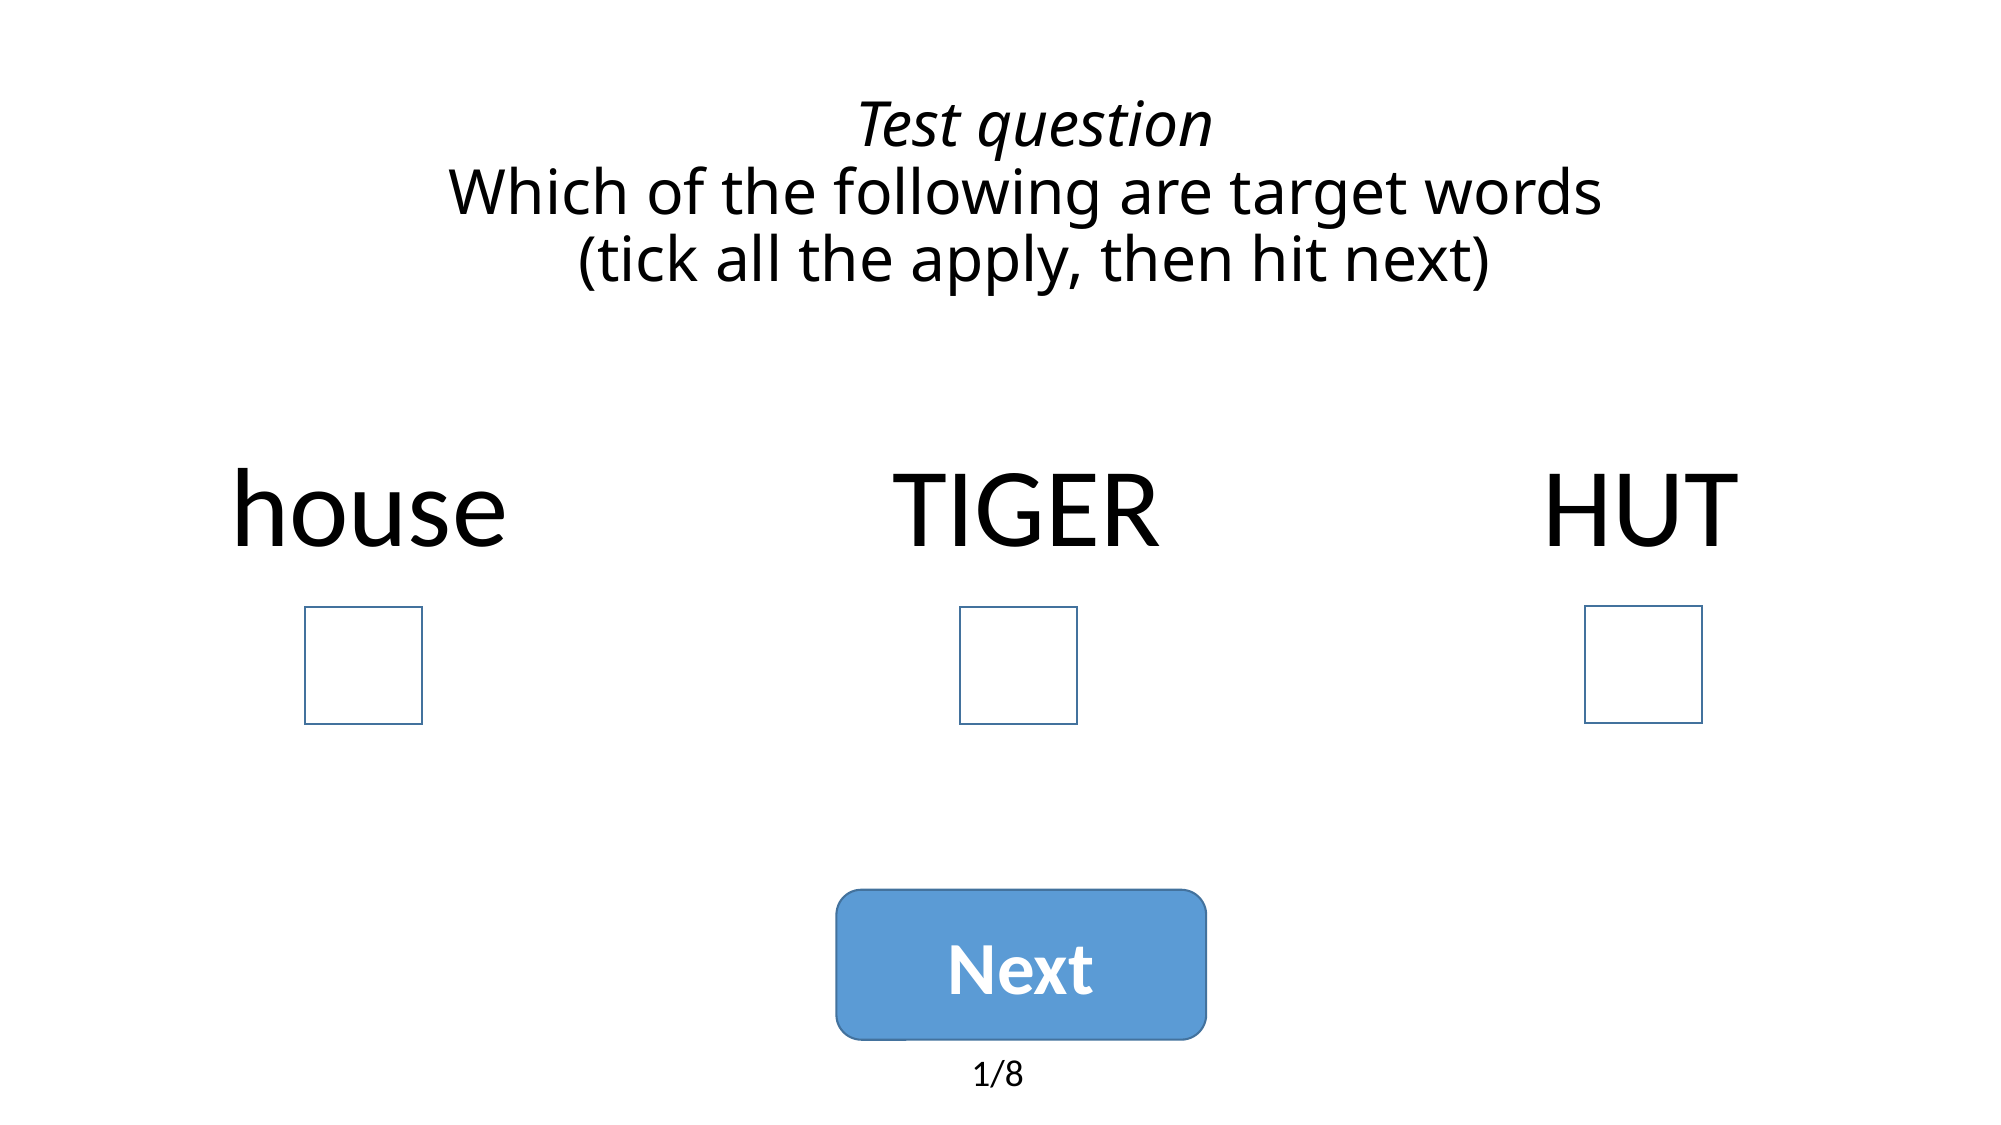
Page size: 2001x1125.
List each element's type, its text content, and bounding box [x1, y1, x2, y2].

text_box HUT [1495, 426, 1787, 576]
text_box 1/8 [956, 1041, 1109, 1102]
text_box [959, 606, 1078, 725]
title Test question Which of the following are target words (tick all the apply, then hit next) [172, 85, 1898, 303]
text_box Next [835, 888, 1208, 1041]
text_box [304, 606, 423, 725]
text_box TIGER [808, 426, 1246, 576]
text_box [1584, 605, 1703, 724]
text_box house [201, 426, 538, 576]
